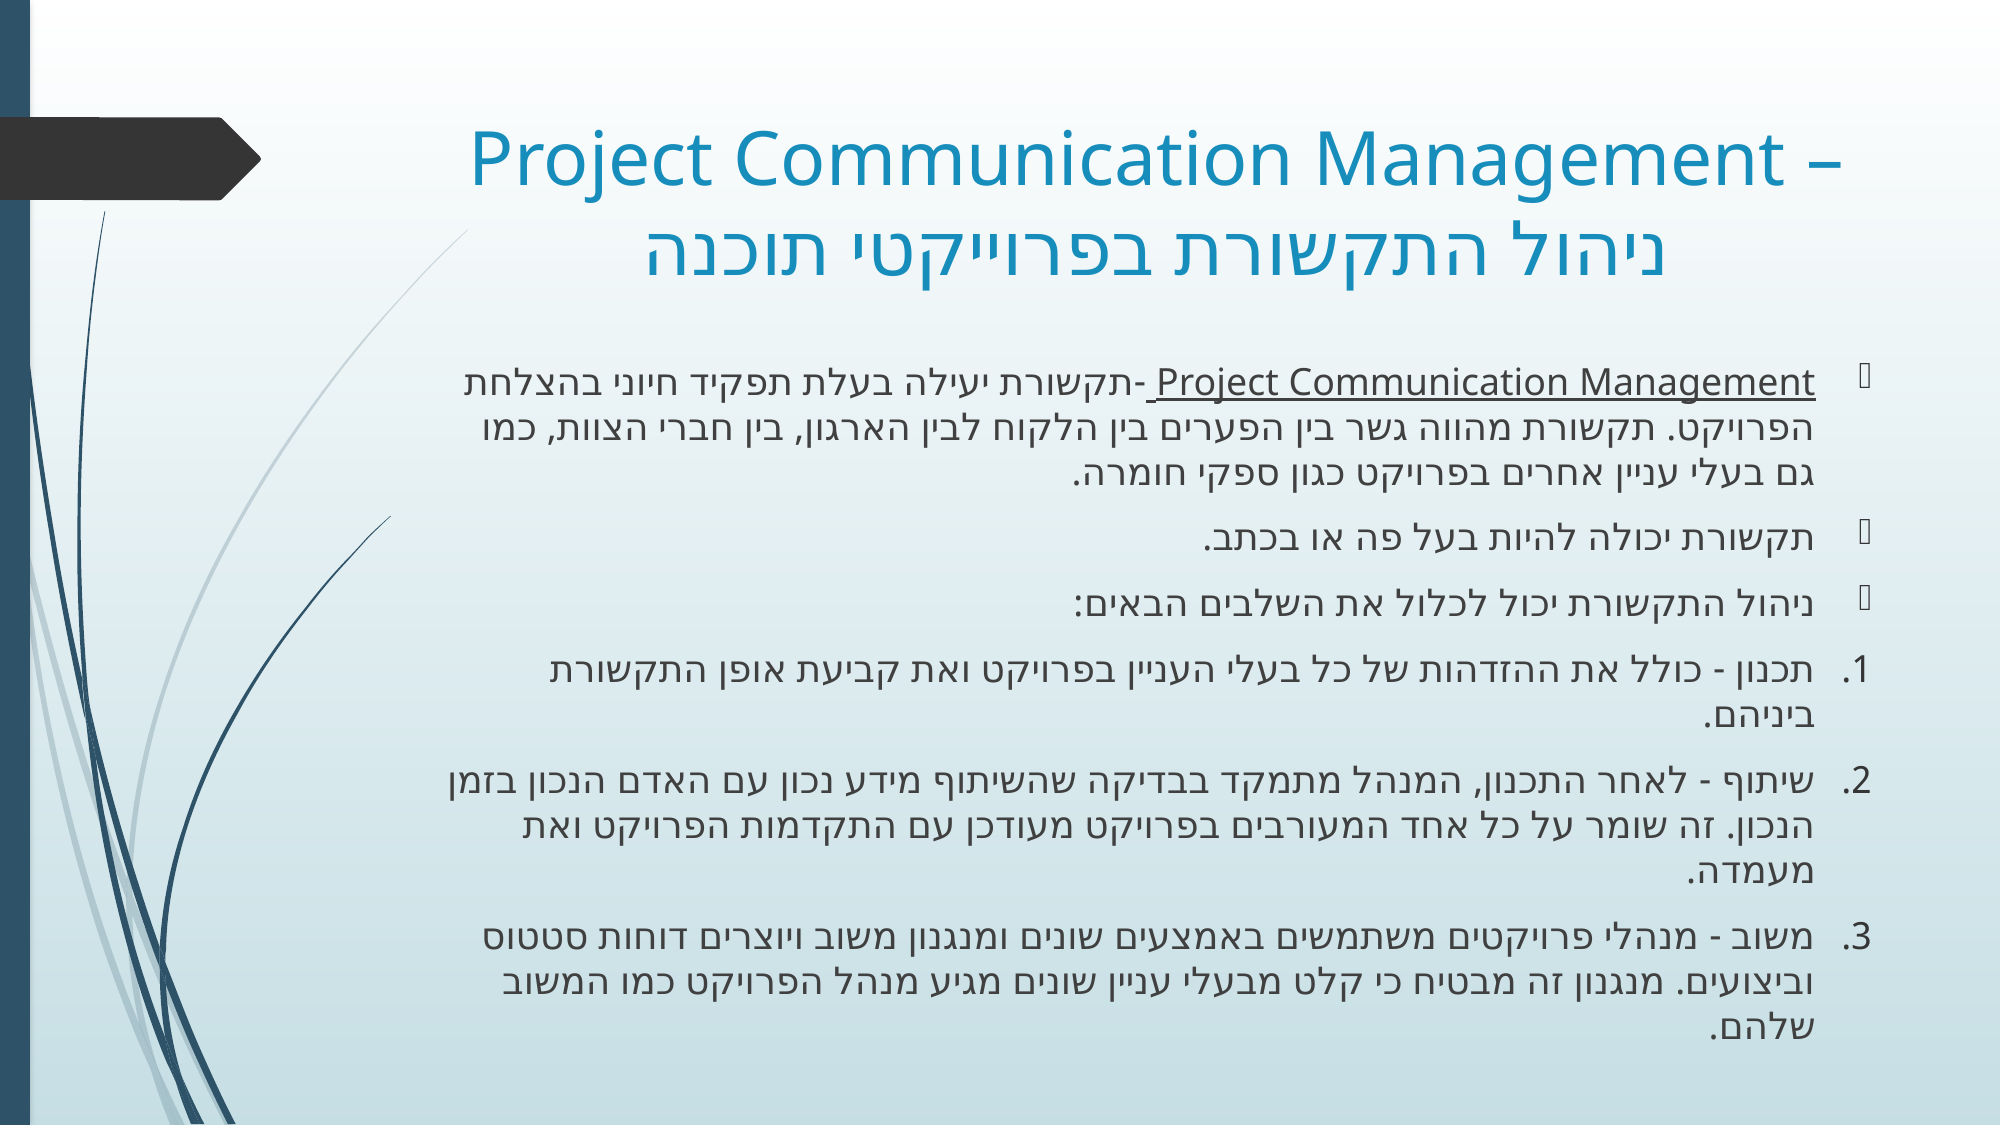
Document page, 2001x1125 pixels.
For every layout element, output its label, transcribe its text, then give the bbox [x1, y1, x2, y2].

list Project Communication Management -תקשורת יעילה בעלת תפקיד חיוני בהצלחת הפרויקט. תקשורת מהווה גשר בין הפערים בין הלקוח לבין הארגון, בין חברי הצוות, כמו גם בעלי עניין אחרים בפרויקט כגון ספקי חומרה. תקשורת יכולה להיות בעל פה או בכתב. ניהול התקשורת יכול לכלול את השלבים הבאים: תכנון - כולל את ההזדהות של כל בעלי העניין בפרויקט ואת קביעת אופן התקשורת ביניהם. שיתוף - לאחר התכנון, המנהל מתמקד בבדיקה שהשיתוף מידע נכון עם האדם הנכון בזמן הנכון. זה שומר על כל אחד המעורבים בפרויקט מעודכן עם התקדמות הפרויקט ואת מעמדה. משוב - מנהלי פרויקטים משתמשים באמצעים שונים ומנגנון משוב ויוצרים דוחות סטטוס וביצועים. מנגנון זה מבטיח כי קלט מבעלי עניין שונים מגיע מנהל הפרויקט כמו המשוב שלהם. [424, 350, 1888, 970]
title Project Communication Management – ניהול התקשורת בפרוייקטי תוכנה [425, 102, 1888, 313]
